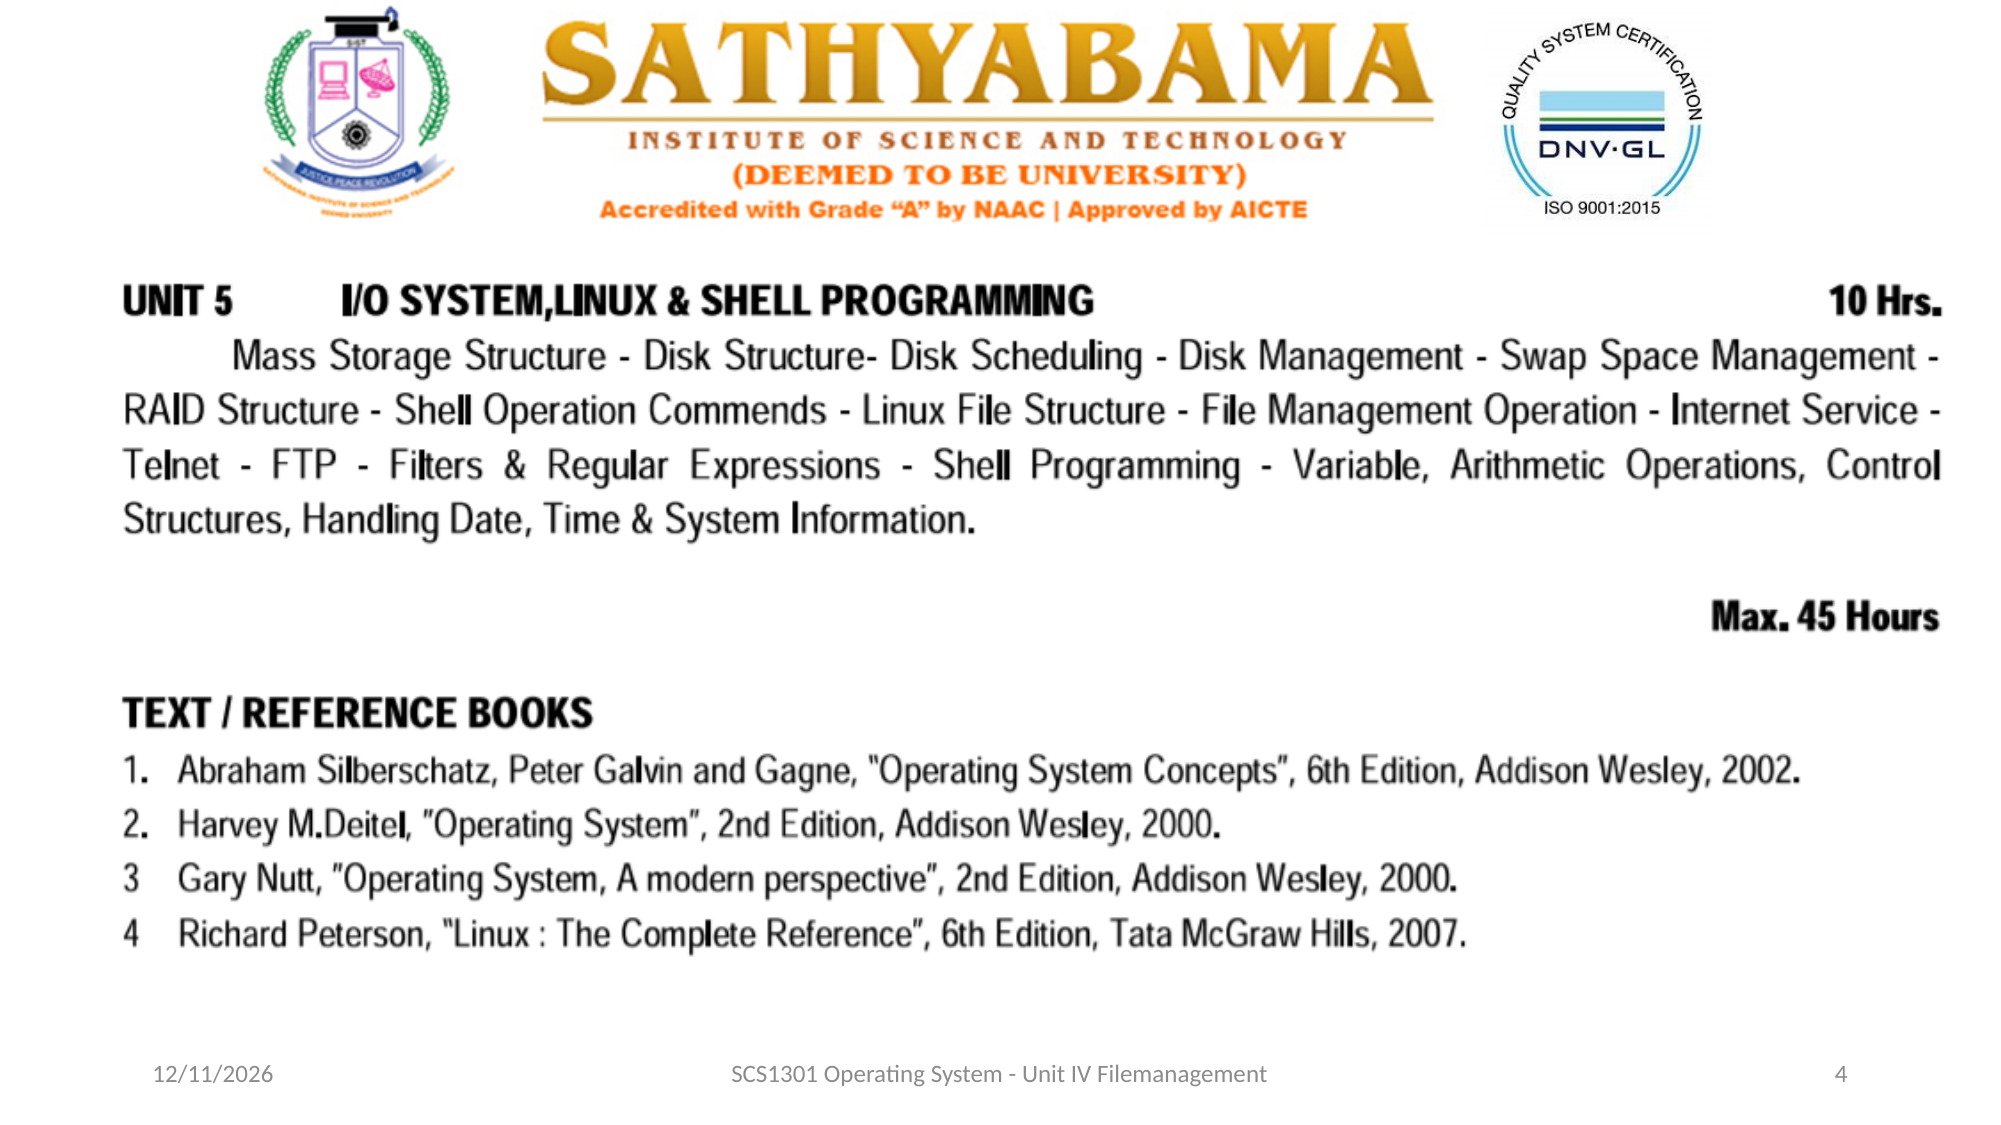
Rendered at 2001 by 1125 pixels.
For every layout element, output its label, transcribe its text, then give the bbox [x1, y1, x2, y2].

footer SCS1301 Operating System - Unit IV Filemanagement [662, 1042, 1338, 1103]
picture [529, 0, 1446, 230]
picture [248, 3, 469, 227]
picture [103, 263, 1961, 973]
picture [1482, 8, 1711, 238]
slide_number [137, 1042, 588, 1103]
slide_number 4 [1412, 1042, 1863, 1103]
